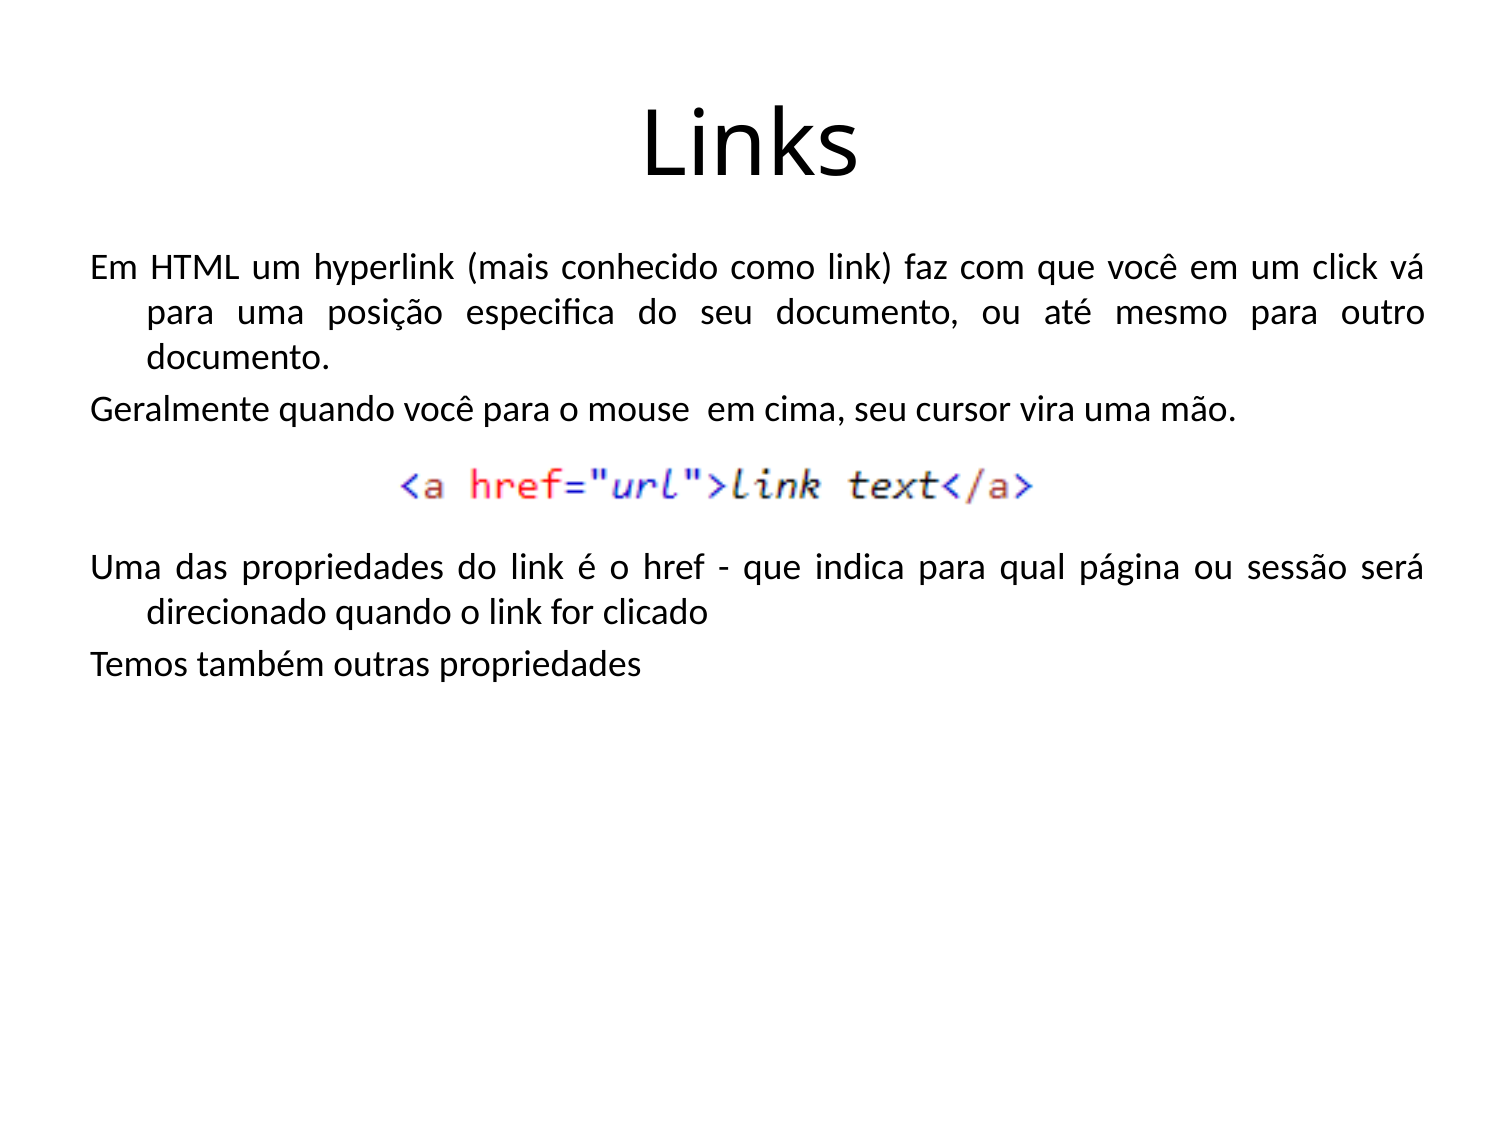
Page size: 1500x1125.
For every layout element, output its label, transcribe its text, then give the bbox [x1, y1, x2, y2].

list Em HTML um hyperlink (mais conhecido como link) faz com que você em um click vá para uma posição especifica do seu documento, ou até mesmo para outro documento. Geralmente quando você para o mouse em cima, seu cursor vira uma mão. Uma das propriedades do link é o href - que indica para qual página ou sessão será direcionado quando o link for clicado Temos também outras propriedades [75, 234, 1442, 1055]
picture [386, 445, 1077, 529]
title Links [75, 45, 1425, 233]
